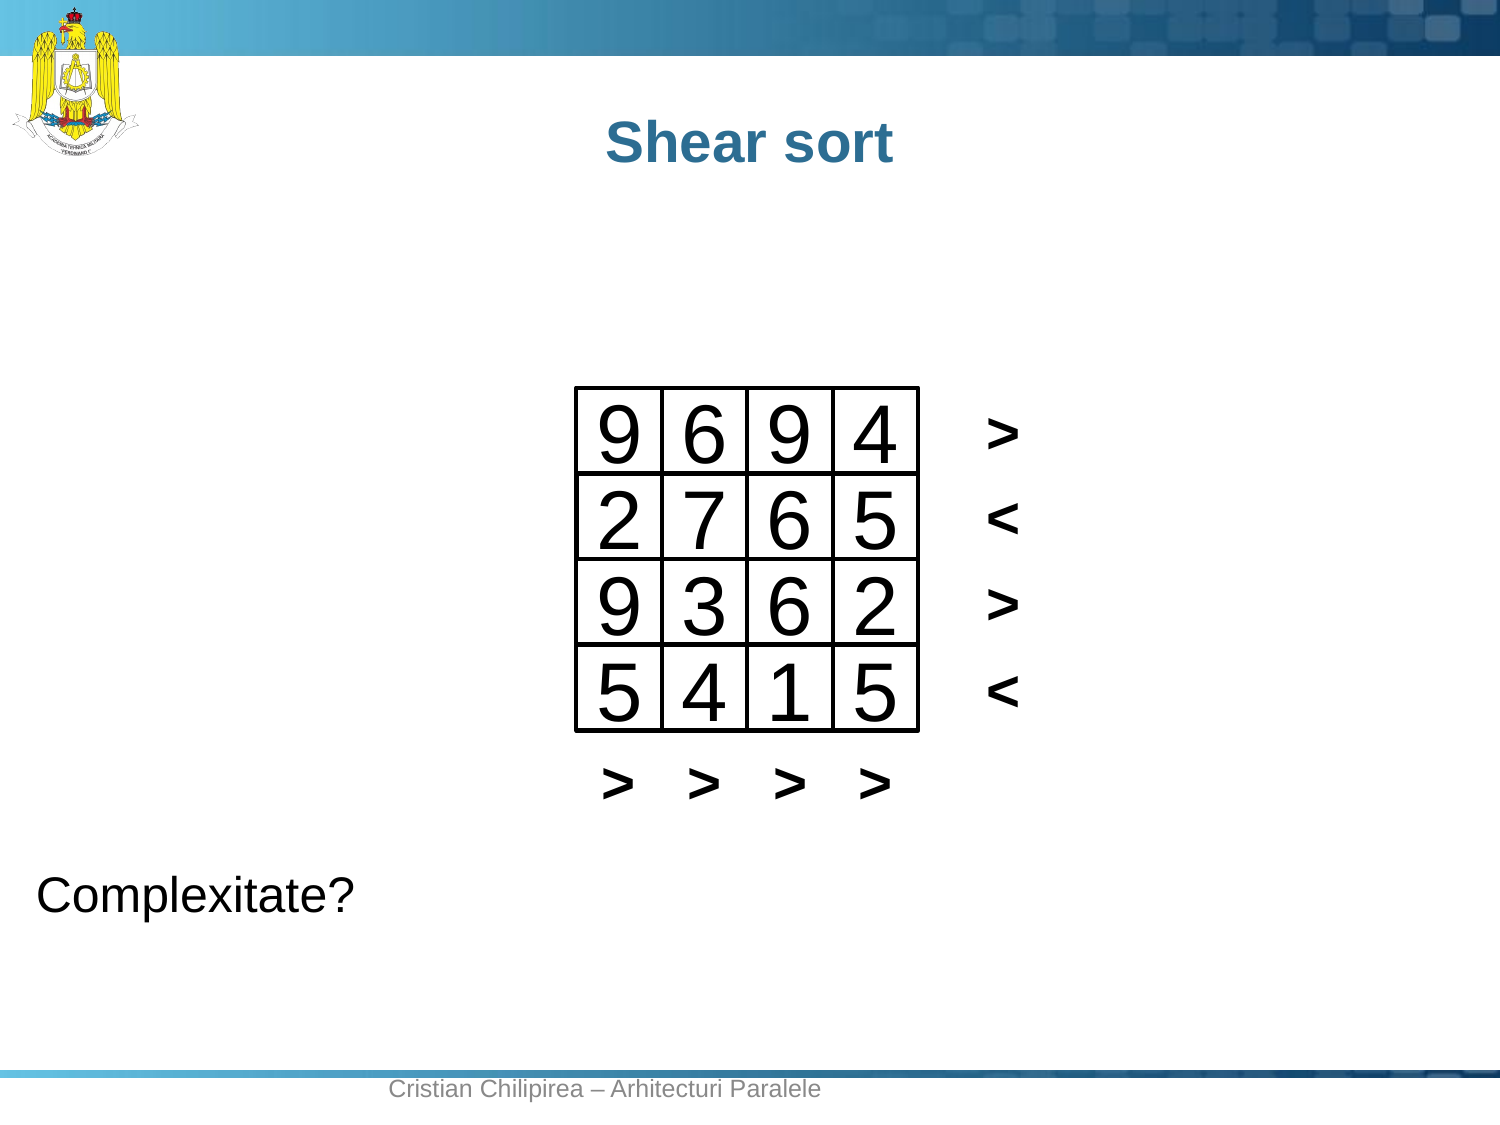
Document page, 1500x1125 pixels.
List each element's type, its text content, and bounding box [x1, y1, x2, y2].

text_box < [971, 473, 1036, 558]
text_box > [672, 738, 737, 823]
title Shear sort [51, 102, 1449, 178]
text_box 2 [574, 472, 660, 557]
text_box > [758, 738, 823, 823]
text_box 9 [745, 386, 831, 472]
text_box > [971, 558, 1036, 644]
text_box > [843, 738, 908, 823]
text_box 9 [574, 557, 660, 643]
text_box 1 [745, 643, 831, 733]
text_box 5 [831, 472, 920, 557]
footer Cristian Chilipirea – Arhitecturi Paralele [373, 1074, 1127, 1111]
text_box 6 [745, 557, 831, 643]
text_box 6 [660, 386, 745, 472]
text_box > [971, 387, 1036, 473]
text_box 7 [660, 472, 745, 557]
text_box 6 [745, 472, 831, 557]
picture [0, 0, 1500, 156]
text_box 4 [660, 643, 745, 733]
text_box 2 [831, 557, 920, 643]
text_box < [971, 645, 1036, 731]
text_box 3 [660, 557, 745, 643]
text_box 4 [831, 386, 920, 472]
text_box 5 [574, 643, 660, 733]
text_box 5 [831, 643, 920, 733]
text_box 9 [574, 386, 660, 472]
text_box > [587, 738, 651, 823]
picture [0, 1070, 1500, 1078]
